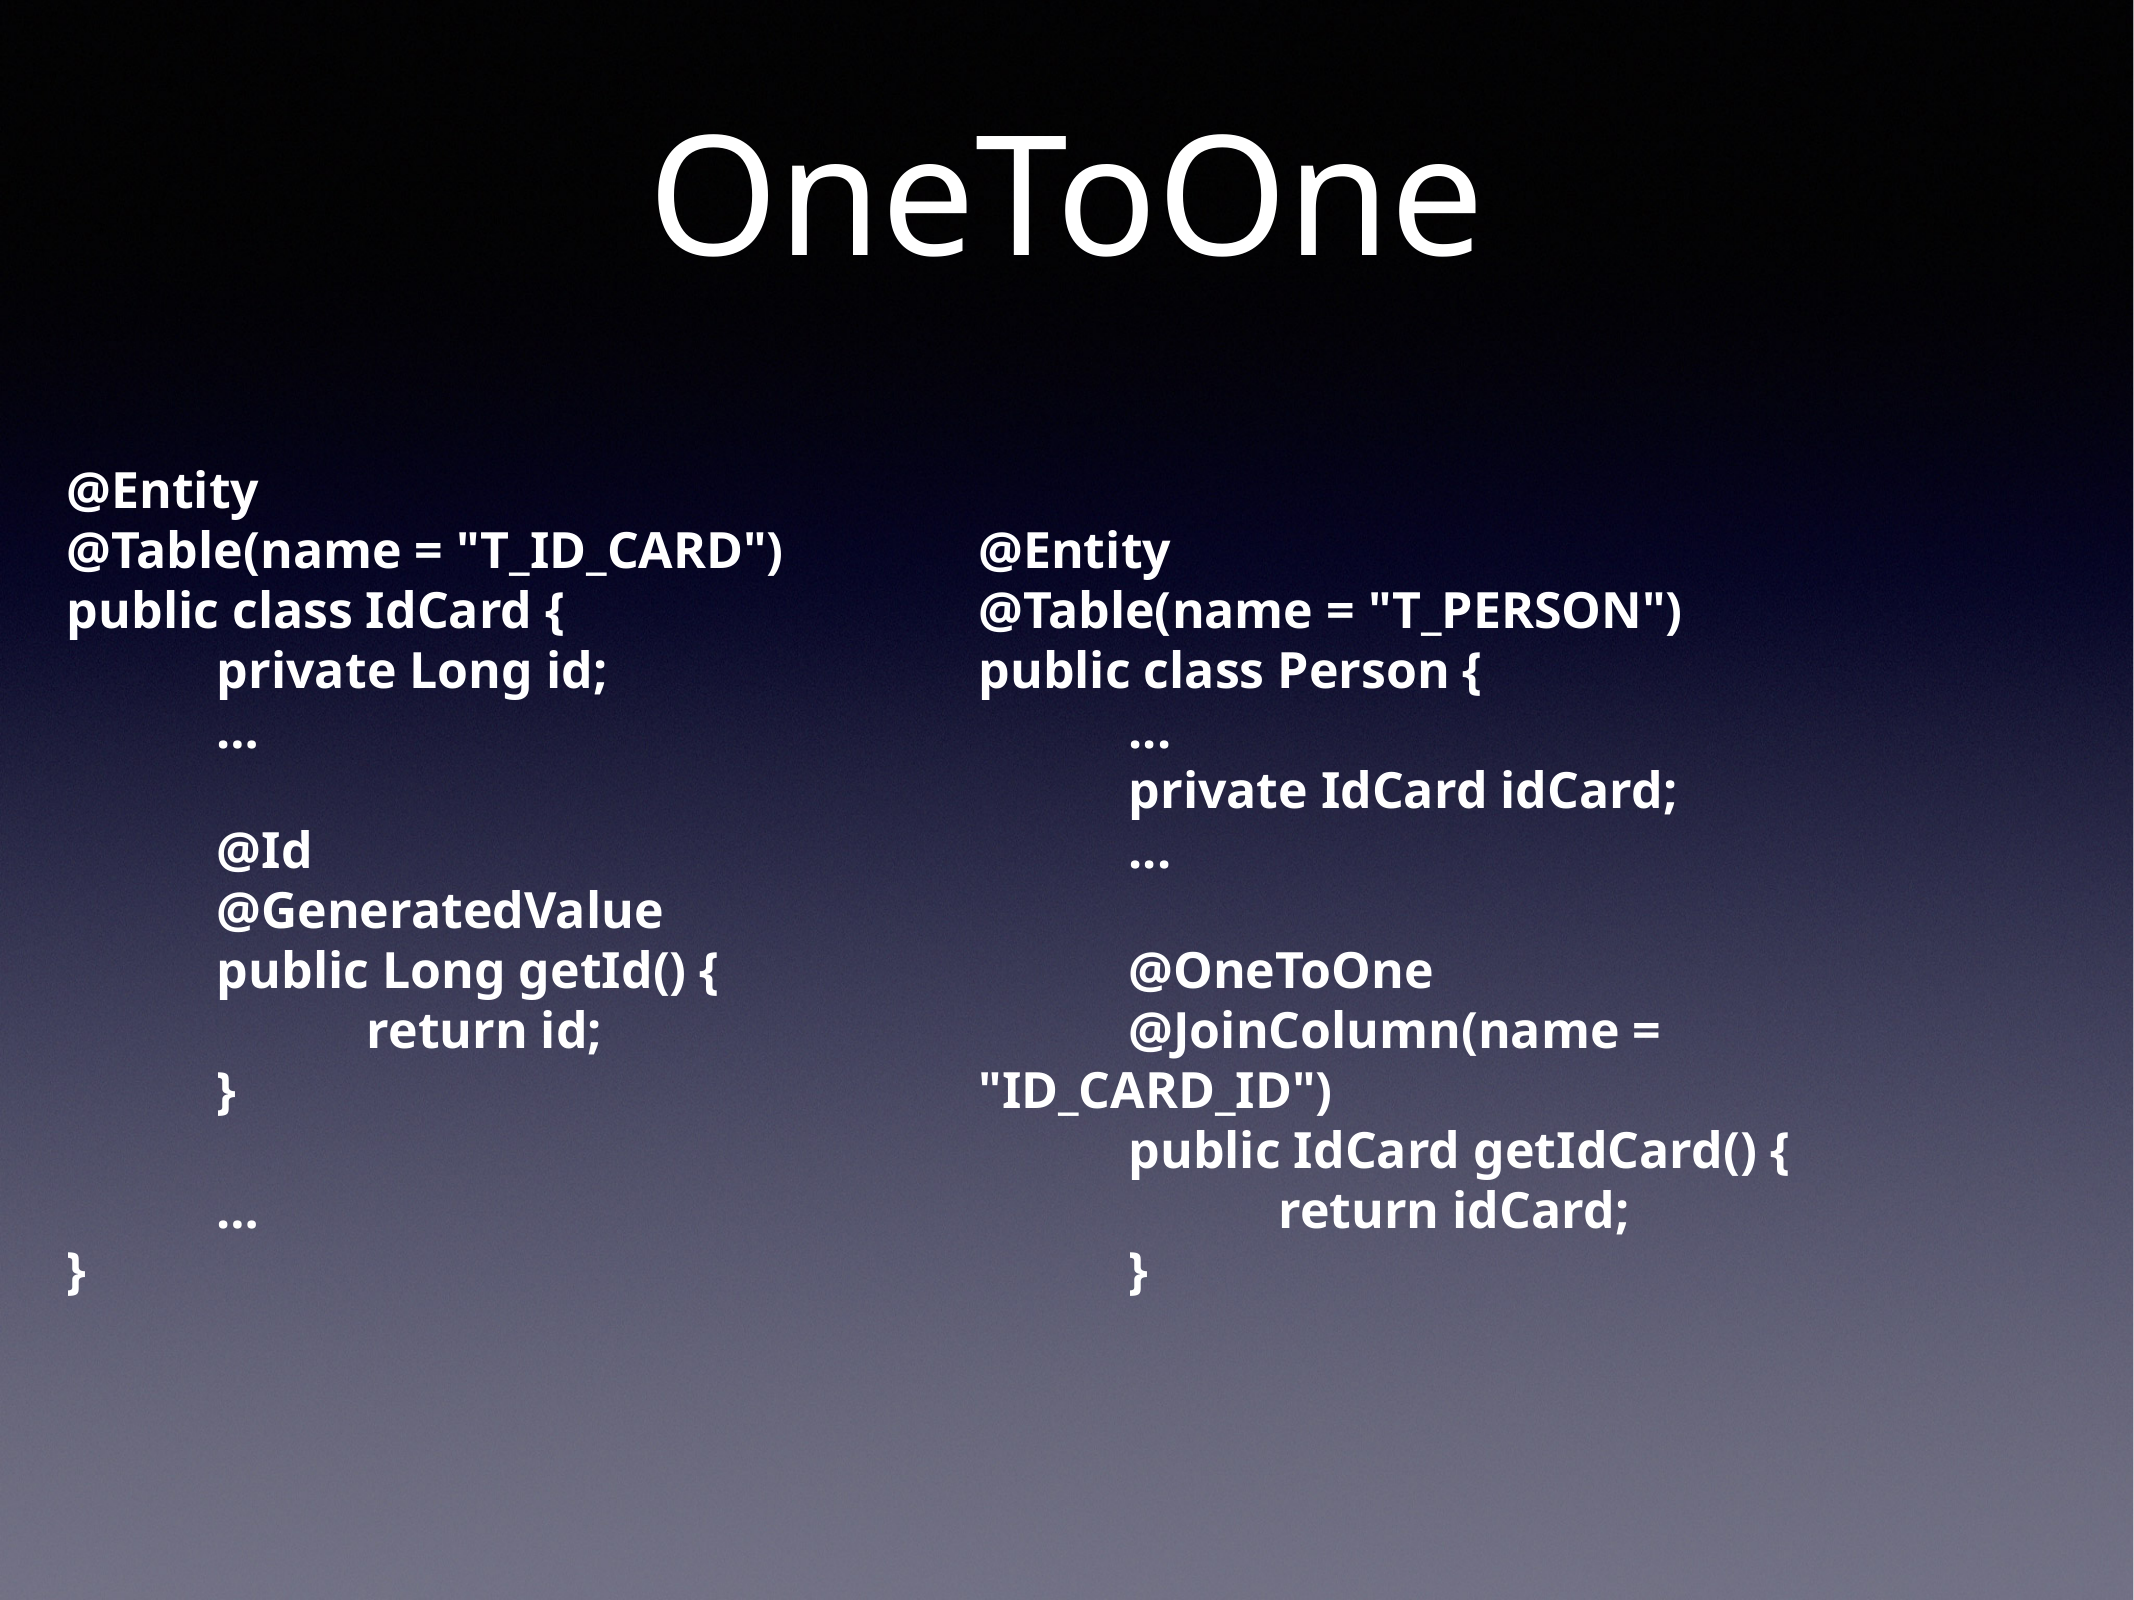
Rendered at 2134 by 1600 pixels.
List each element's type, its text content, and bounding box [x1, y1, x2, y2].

text_box @Entity @Table(name = "T_PERSON") public class Person { ... private IdCard idCard; ... @OneToOne @JoinColumn(name = "ID_CARD_ID") public IdCard getIdCard() { return idCard; } [963, 511, 2031, 1307]
title OneToOne [155, 14, 1978, 363]
picture [0, 0, 2134, 1600]
text_box @Entity @Table(name = "T_ID_CARD") public class IdCard { private Long id; … @Id @GeneratedValue public Long getId() { return id; } … } [58, 450, 964, 1308]
